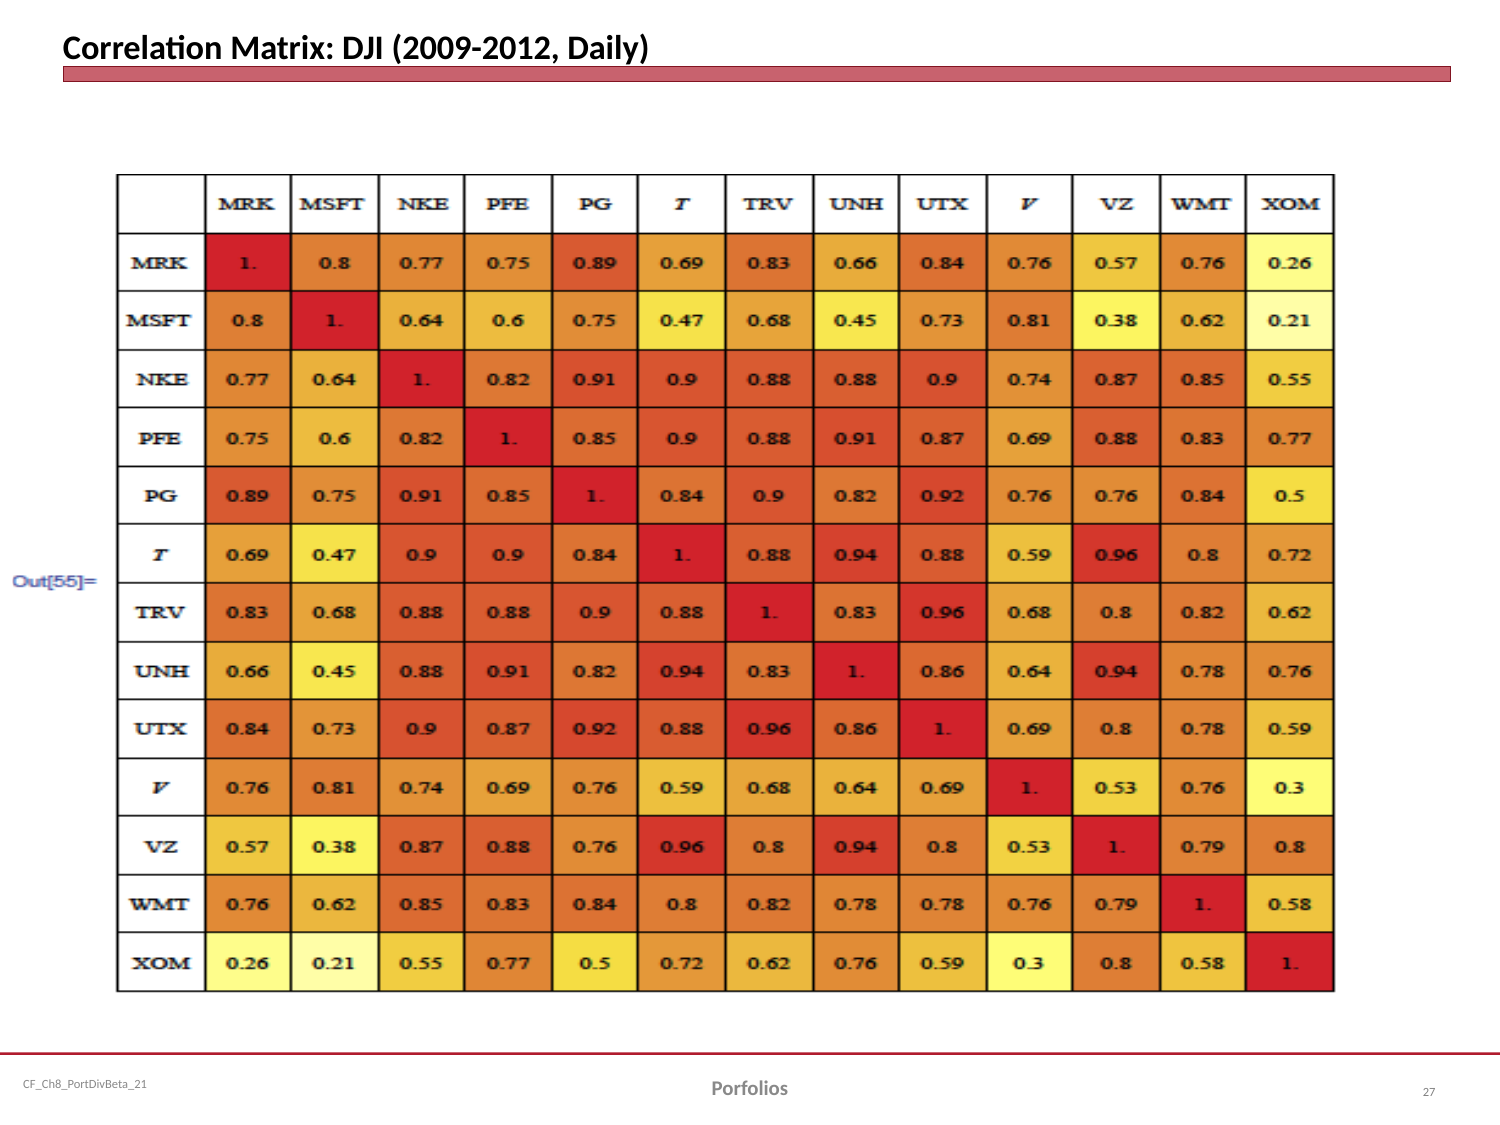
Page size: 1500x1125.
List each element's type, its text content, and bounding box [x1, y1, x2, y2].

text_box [12, 174, 1338, 994]
footer Porfolios [512, 1056, 988, 1117]
slide_number 27 [1375, 1061, 1451, 1122]
title Correlation Matrix: DJI (2009-2012, Daily) [62, 6, 1451, 67]
